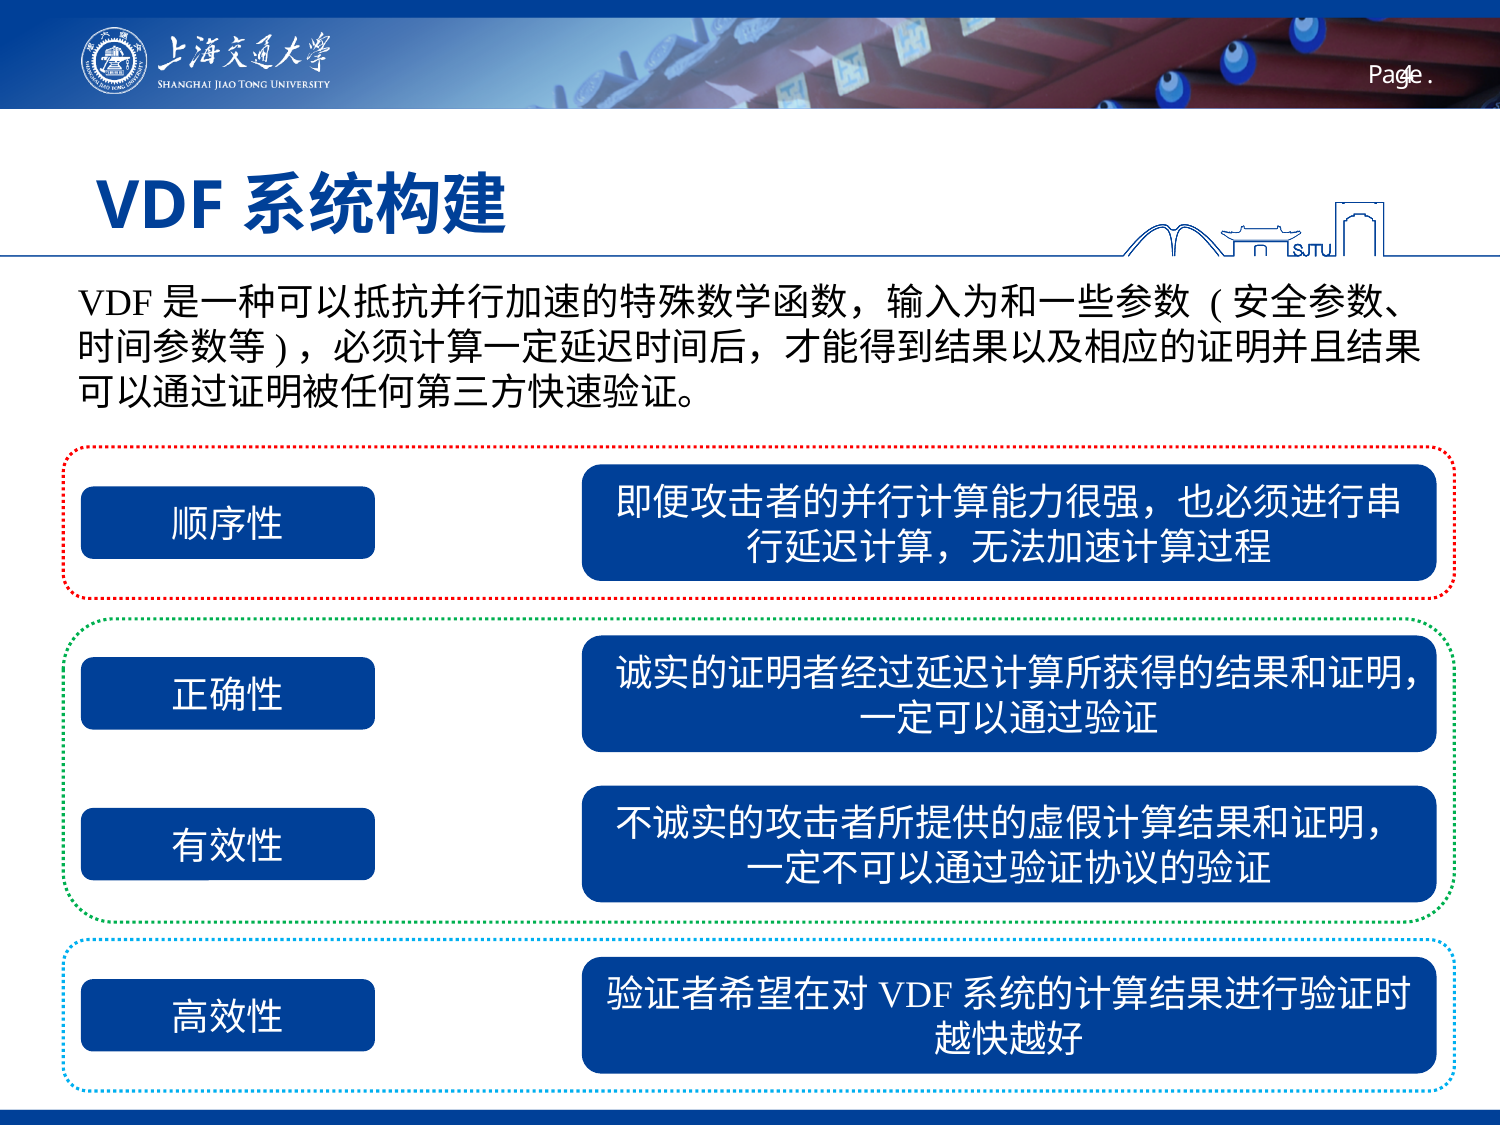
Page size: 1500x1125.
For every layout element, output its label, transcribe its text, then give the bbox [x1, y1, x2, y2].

title VDF系统构建 [81, 160, 1455, 255]
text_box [63, 939, 1455, 1092]
picture [0, 18, 1500, 109]
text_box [63, 446, 1455, 599]
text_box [63, 618, 1455, 923]
